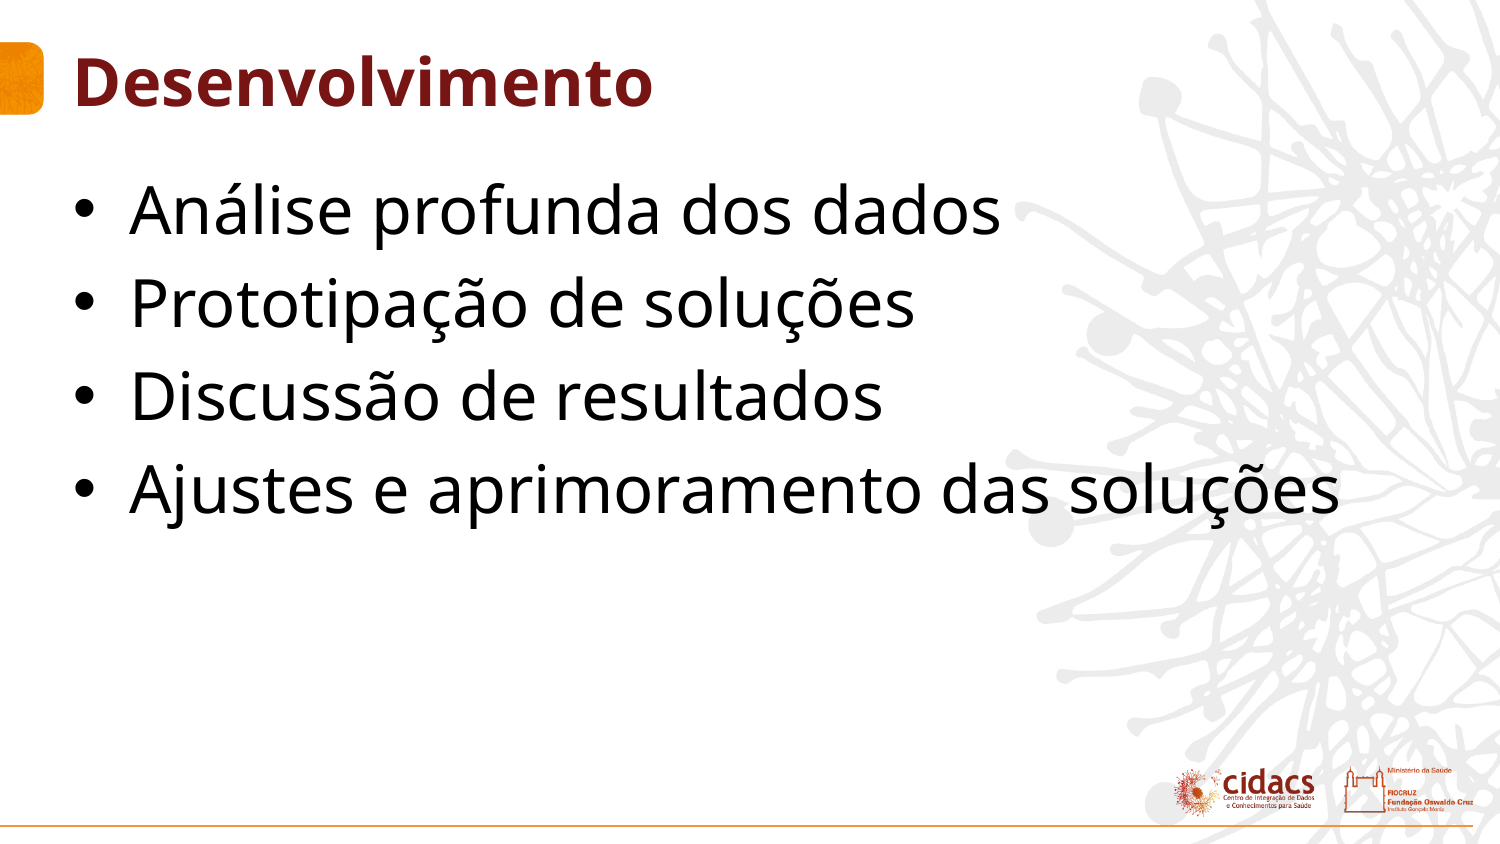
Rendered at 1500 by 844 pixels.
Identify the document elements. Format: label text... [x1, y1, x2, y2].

list Análise profunda dos dados Prototipação de soluções Discussão de resultados Ajustes e aprimoramento das soluções [57, 159, 1472, 737]
picture [1005, 0, 1500, 844]
picture [0, 42, 44, 115]
title Desenvolvimento [57, 39, 1472, 121]
